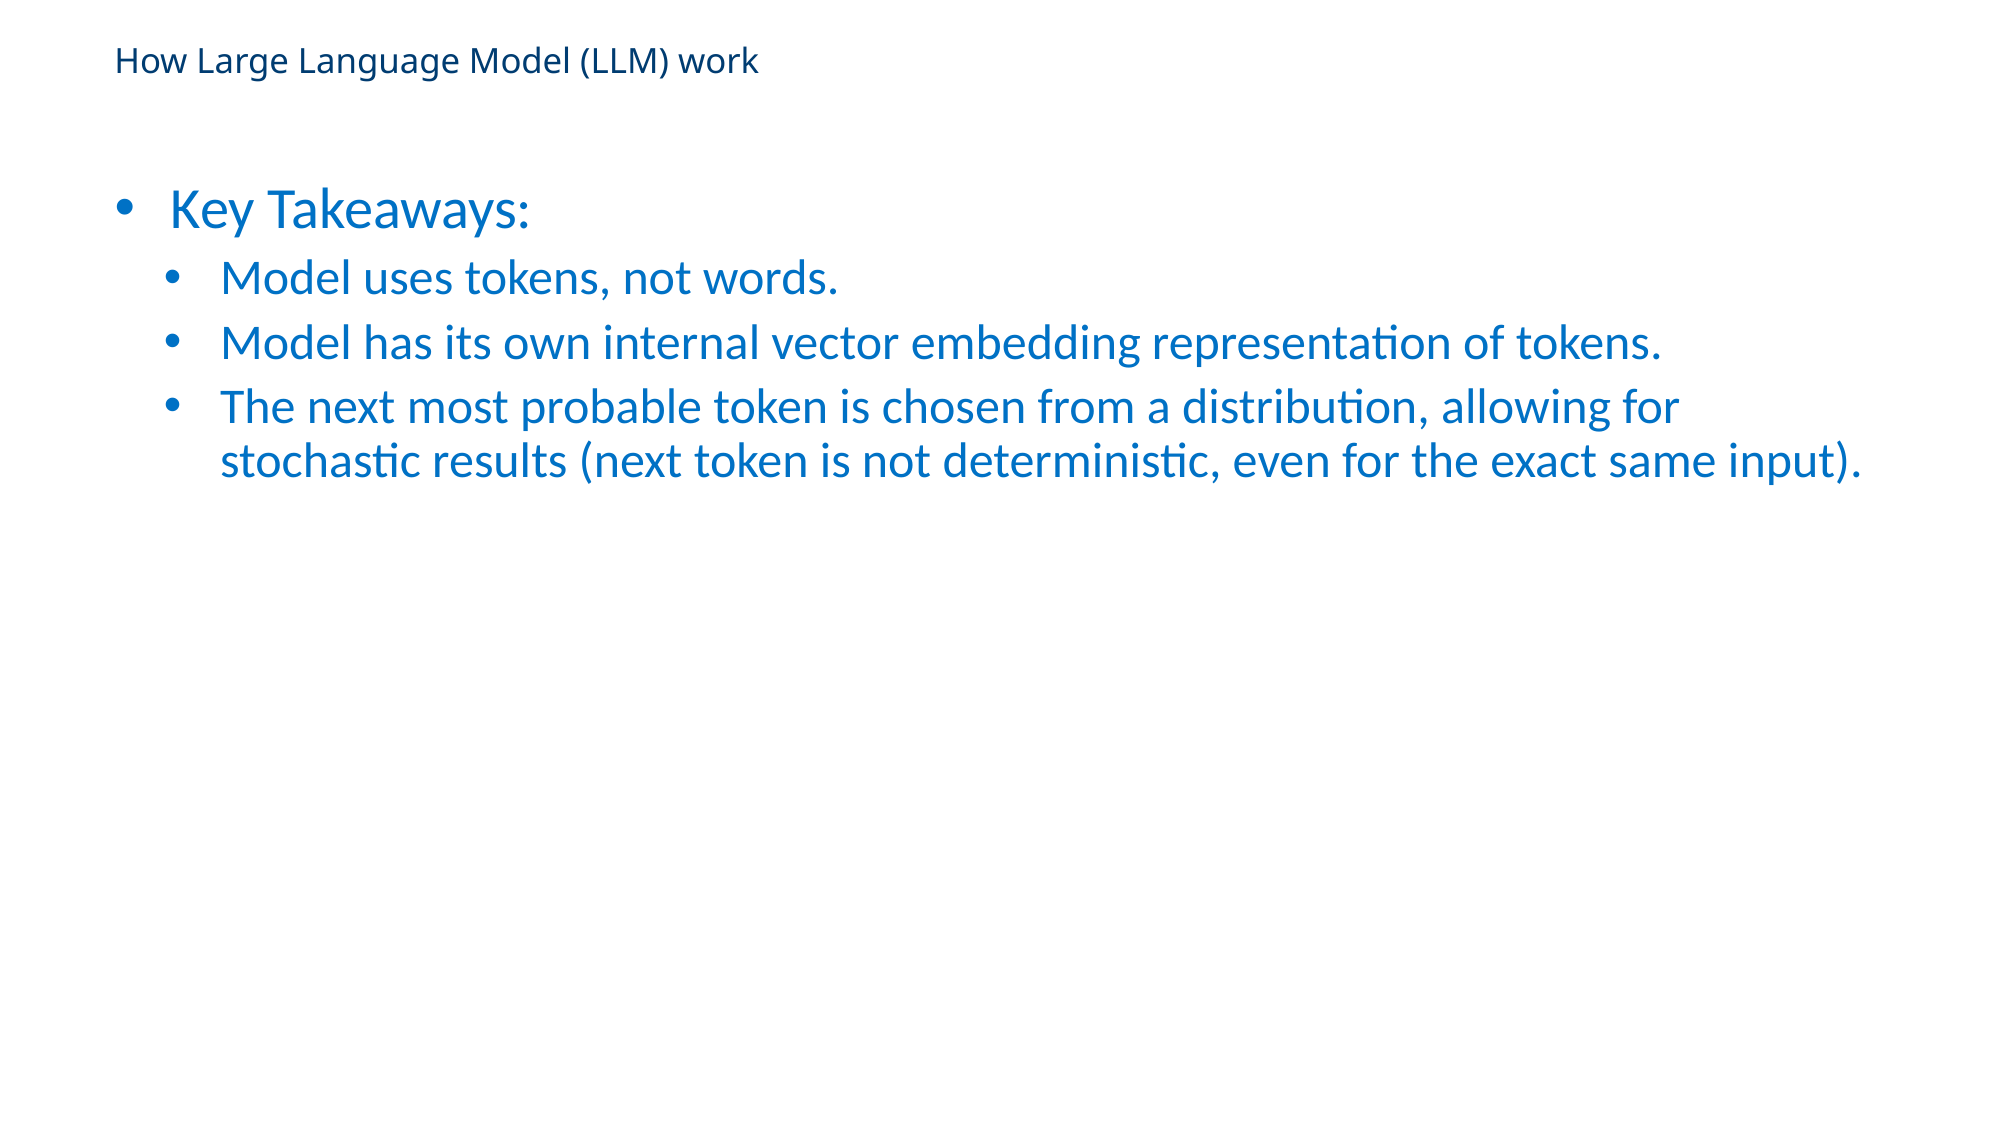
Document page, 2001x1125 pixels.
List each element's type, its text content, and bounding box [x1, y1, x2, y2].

title How Large Language Model (LLM) work [99, 36, 1900, 131]
list Key Takeaways: Model uses tokens, not words. Model has its own internal vector embedding representation of tokens. The next most probable token is chosen from a distribution, allowing for stochastic results (next token is not deterministic, even for the exact same input). [99, 171, 1900, 1013]
